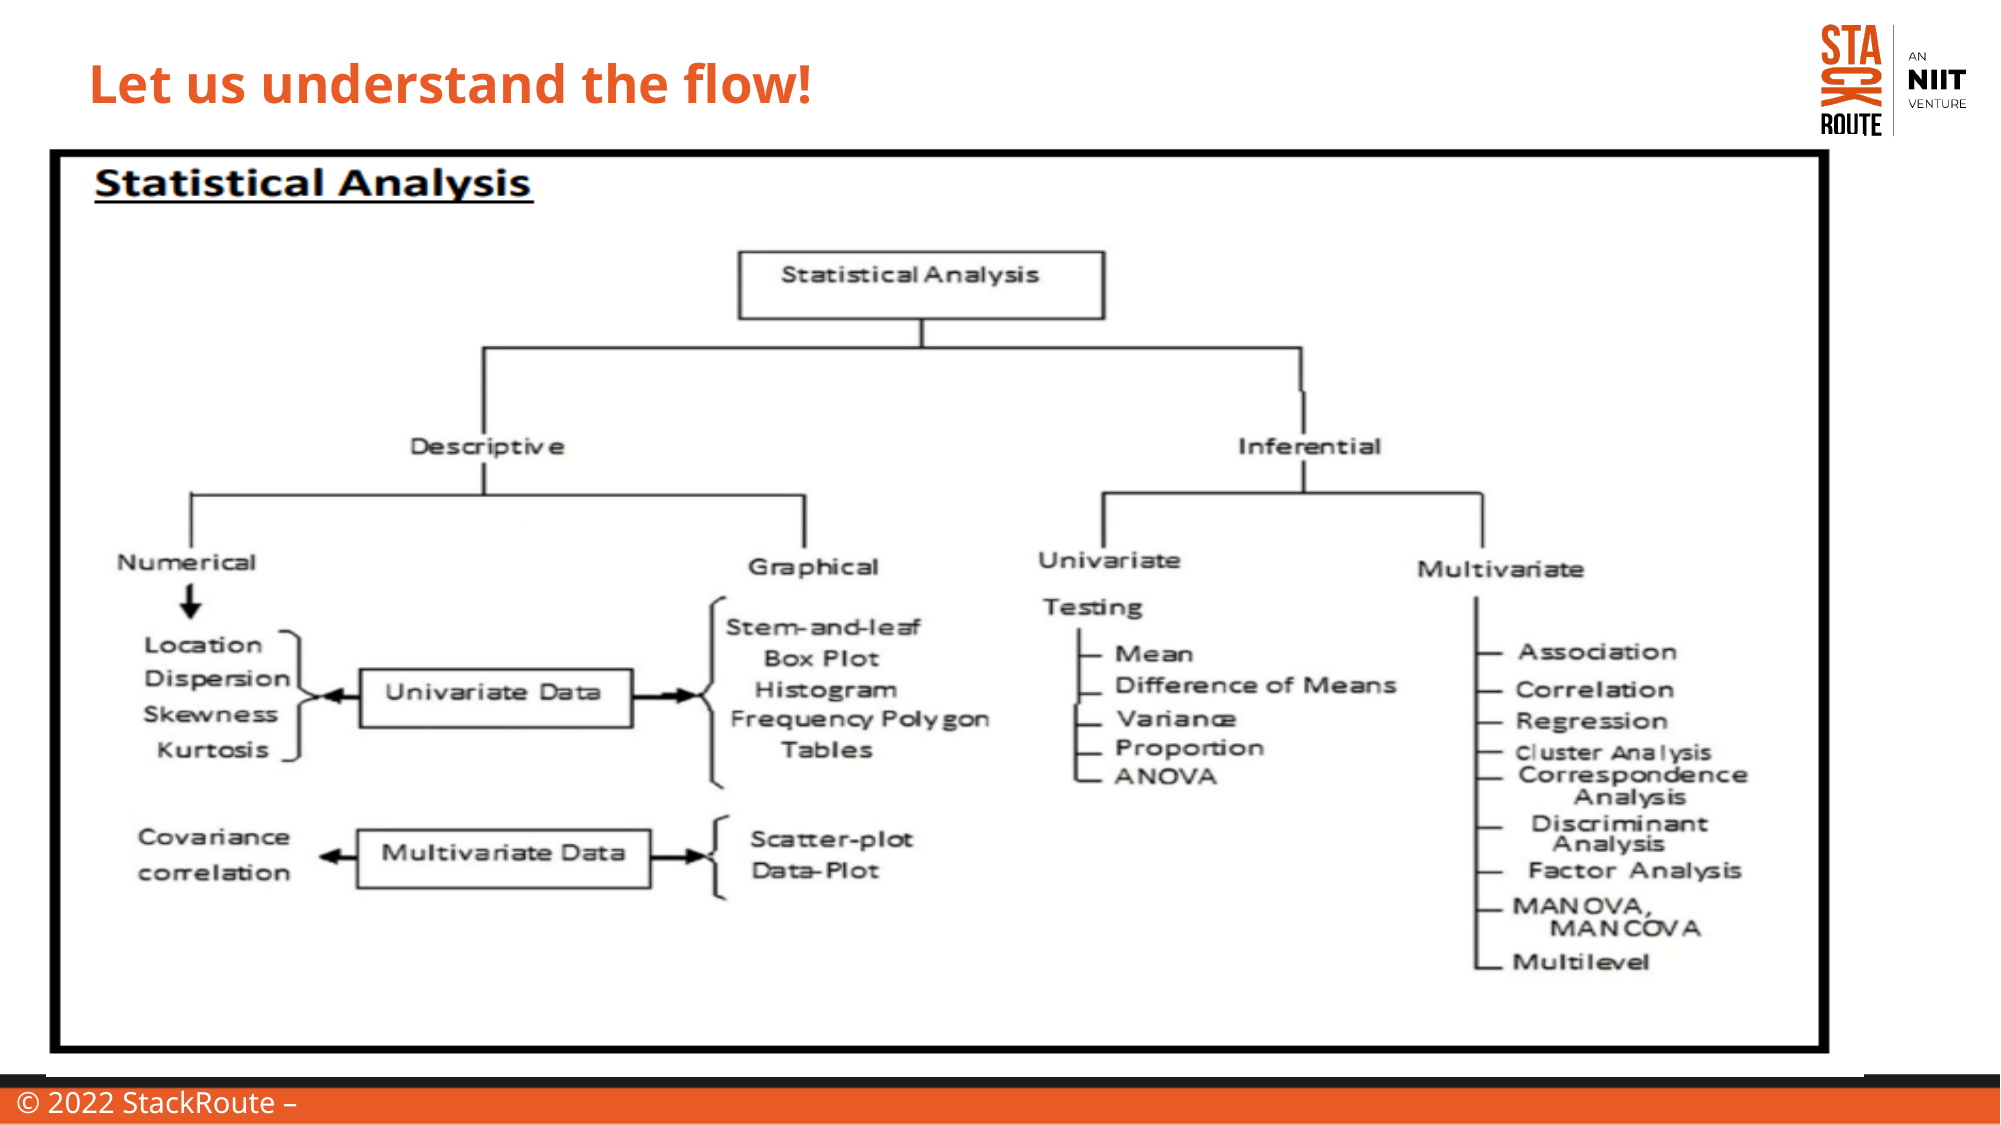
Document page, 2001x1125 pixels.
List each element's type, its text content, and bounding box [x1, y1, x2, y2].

title Let us understand the flow! [68, 30, 1932, 135]
picture [0, 18, 2000, 1125]
